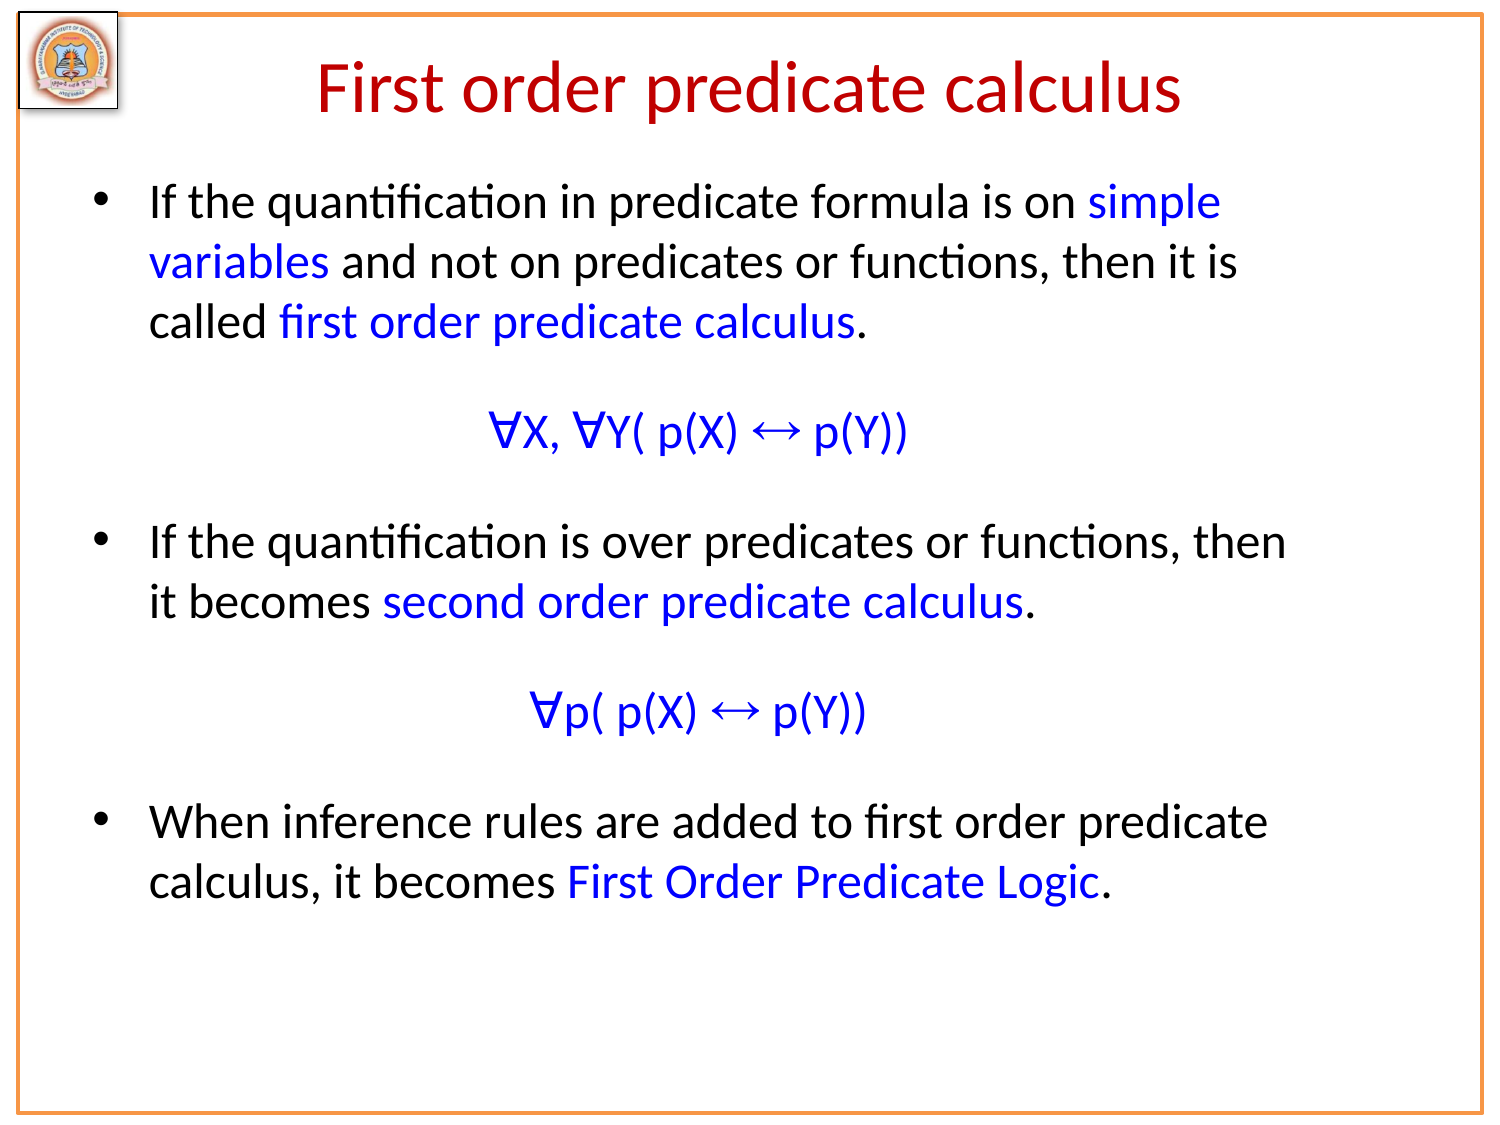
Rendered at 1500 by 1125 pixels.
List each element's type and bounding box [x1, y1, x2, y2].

text_box [17, 12, 1483, 1114]
